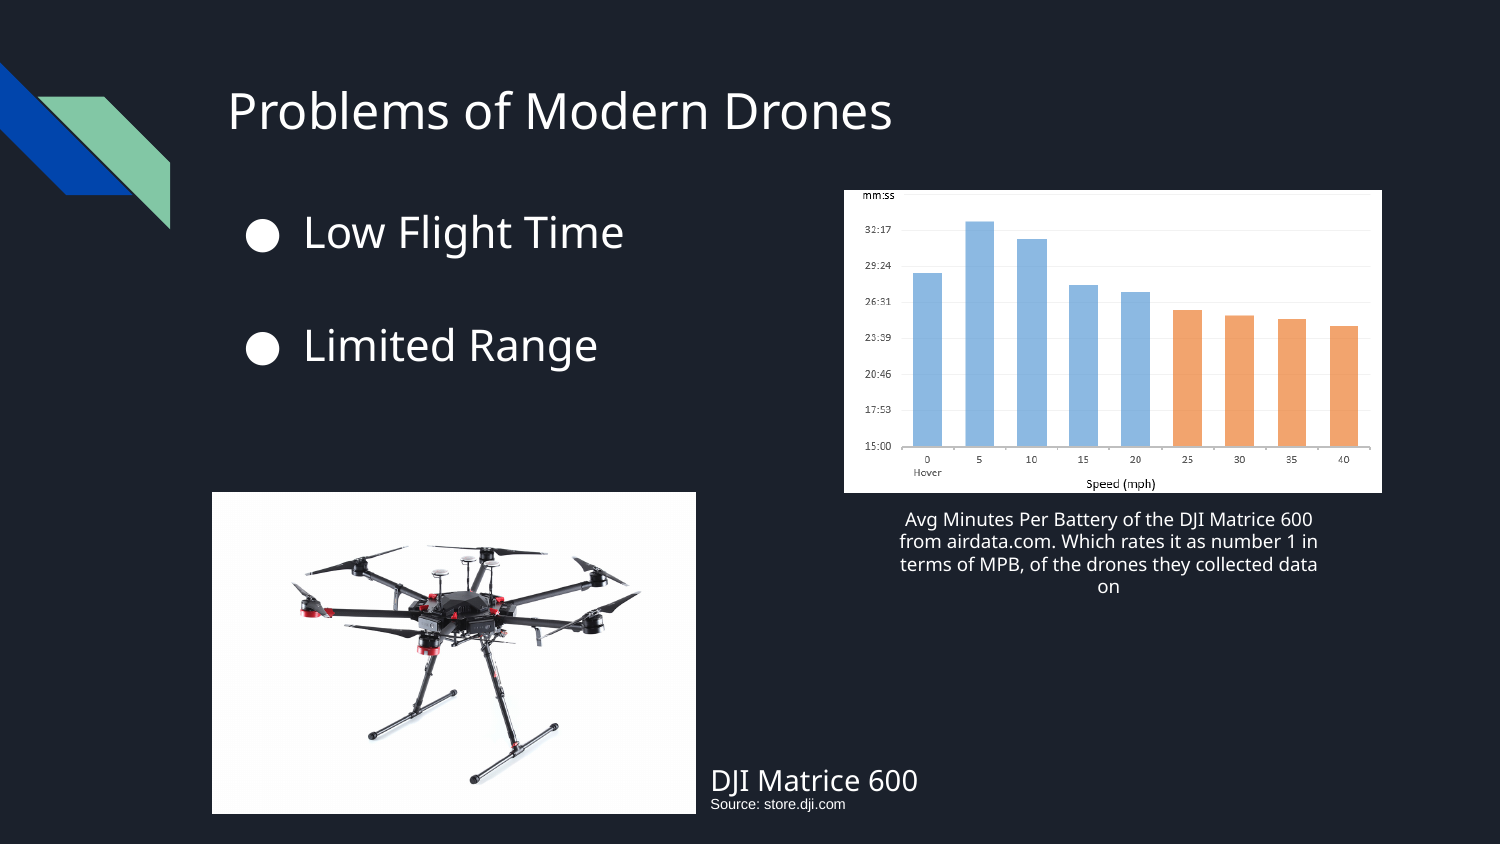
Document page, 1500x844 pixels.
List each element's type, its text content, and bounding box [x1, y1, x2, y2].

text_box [695, 746, 937, 830]
list Low Flight Time Limited Range [212, 181, 665, 397]
title Problems of Modern Drones [212, 64, 1368, 215]
picture [844, 190, 1382, 493]
text_box Avg Minutes Per Battery of the DJI Matrice 600 from airdata.com. Which rates it as number 1 in terms of MPB, of the drones they collected data on [876, 501, 1342, 608]
picture [212, 492, 696, 815]
